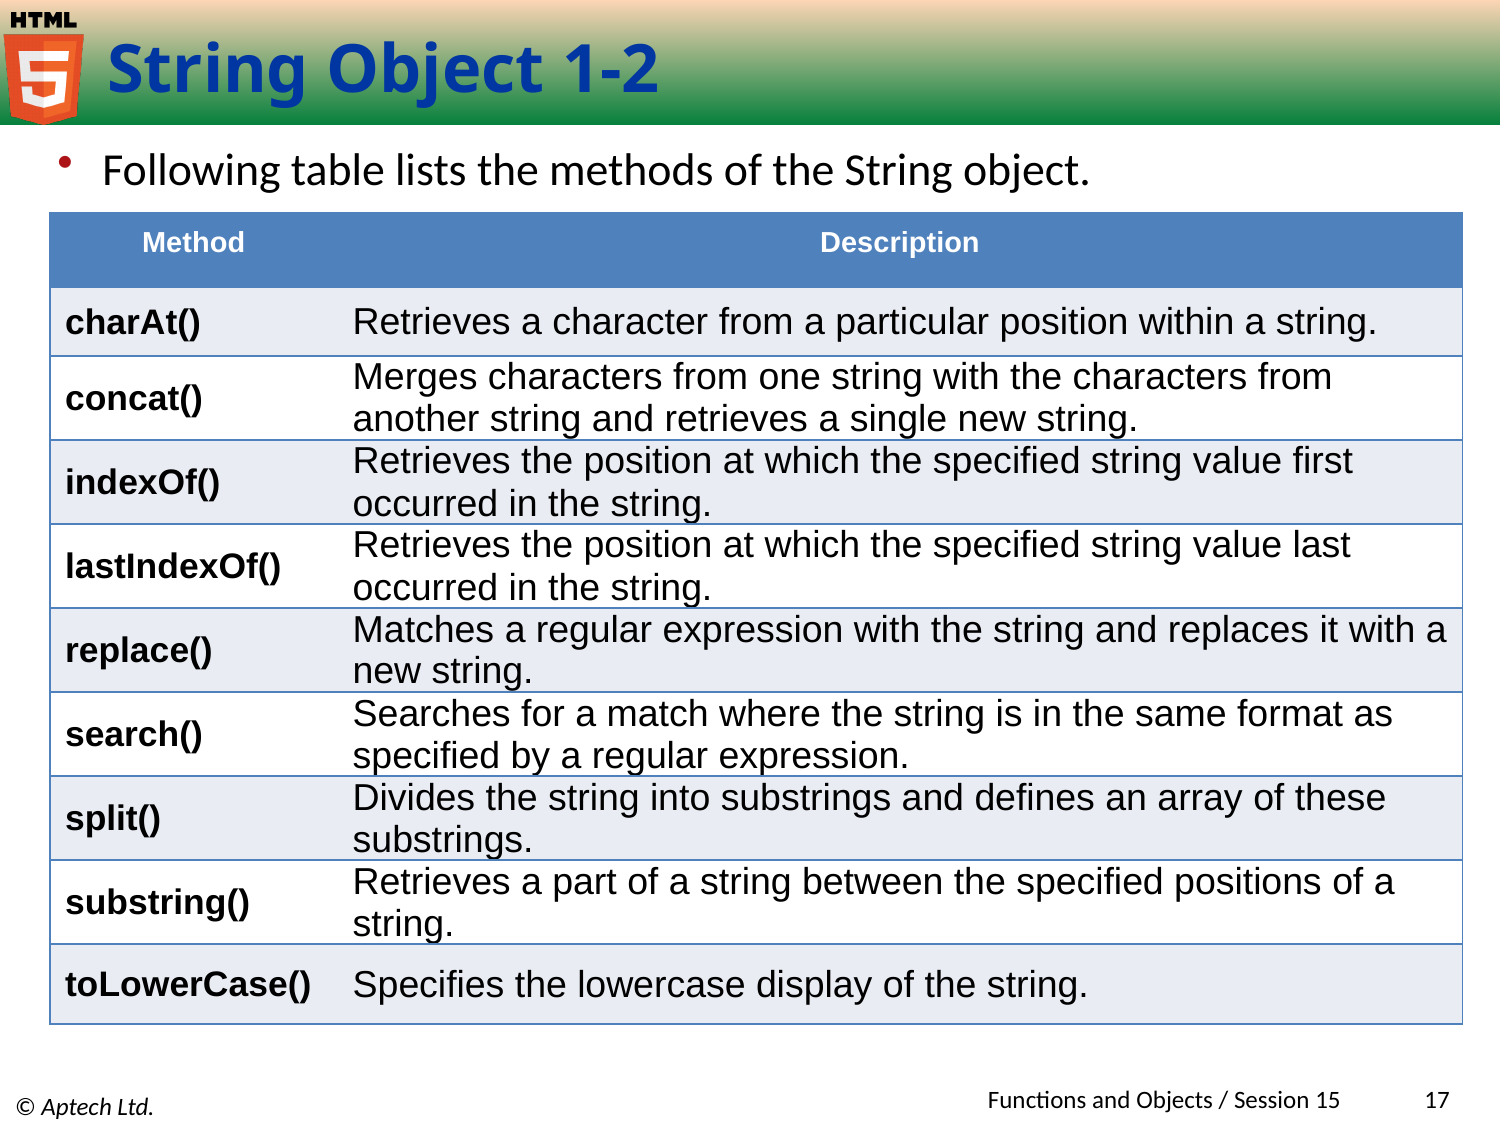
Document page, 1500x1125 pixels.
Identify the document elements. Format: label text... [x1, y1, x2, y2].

table_cell Matches a regular expression with the string and replaces it with a new string. [338, 609, 1462, 691]
table_cell split() [51, 777, 338, 859]
table_cell Merges characters from one string with the characters from another string and retrieves a single new string. [338, 357, 1462, 439]
table_header Method [51, 213, 338, 287]
table_header Description [338, 213, 1462, 287]
table_cell Divides the string into substrings and defines an array of these substrings. [338, 777, 1462, 859]
picture [0, 12, 100, 125]
table_cell indexOf() [51, 441, 338, 523]
table_cell Retrieves the position at which the specified string value first occurred in the string. [338, 441, 1462, 523]
table_cell replace() [51, 609, 338, 691]
table_cell Searches for a match where the string is in the same format as specified by a regular expression. [338, 693, 1462, 775]
table_cell charAt() [51, 288, 338, 355]
table_cell Retrieves a character from a particular position within a string. [338, 288, 1462, 355]
table_cell concat() [51, 357, 338, 439]
table_cell Retrieves a part of a string between the specified positions of a string. [338, 861, 1462, 943]
table_cell search() [51, 693, 338, 775]
title String Object 1-2 [74, 32, 1476, 101]
table_cell substring() [51, 861, 338, 943]
table_cell lastIndexOf() [51, 525, 338, 607]
text_box Following table lists the methods of the String object. [12, 132, 1413, 203]
table_cell toLowerCase() [51, 945, 338, 1023]
table_cell Specifies the lowercase display of the string. [338, 945, 1462, 1023]
slide_number 17 [1363, 1084, 1465, 1113]
footer Functions and Objects / Session 15 [375, 1084, 1363, 1113]
table_cell Retrieves the position at which the specified string value last occurred in the string. [338, 525, 1462, 607]
